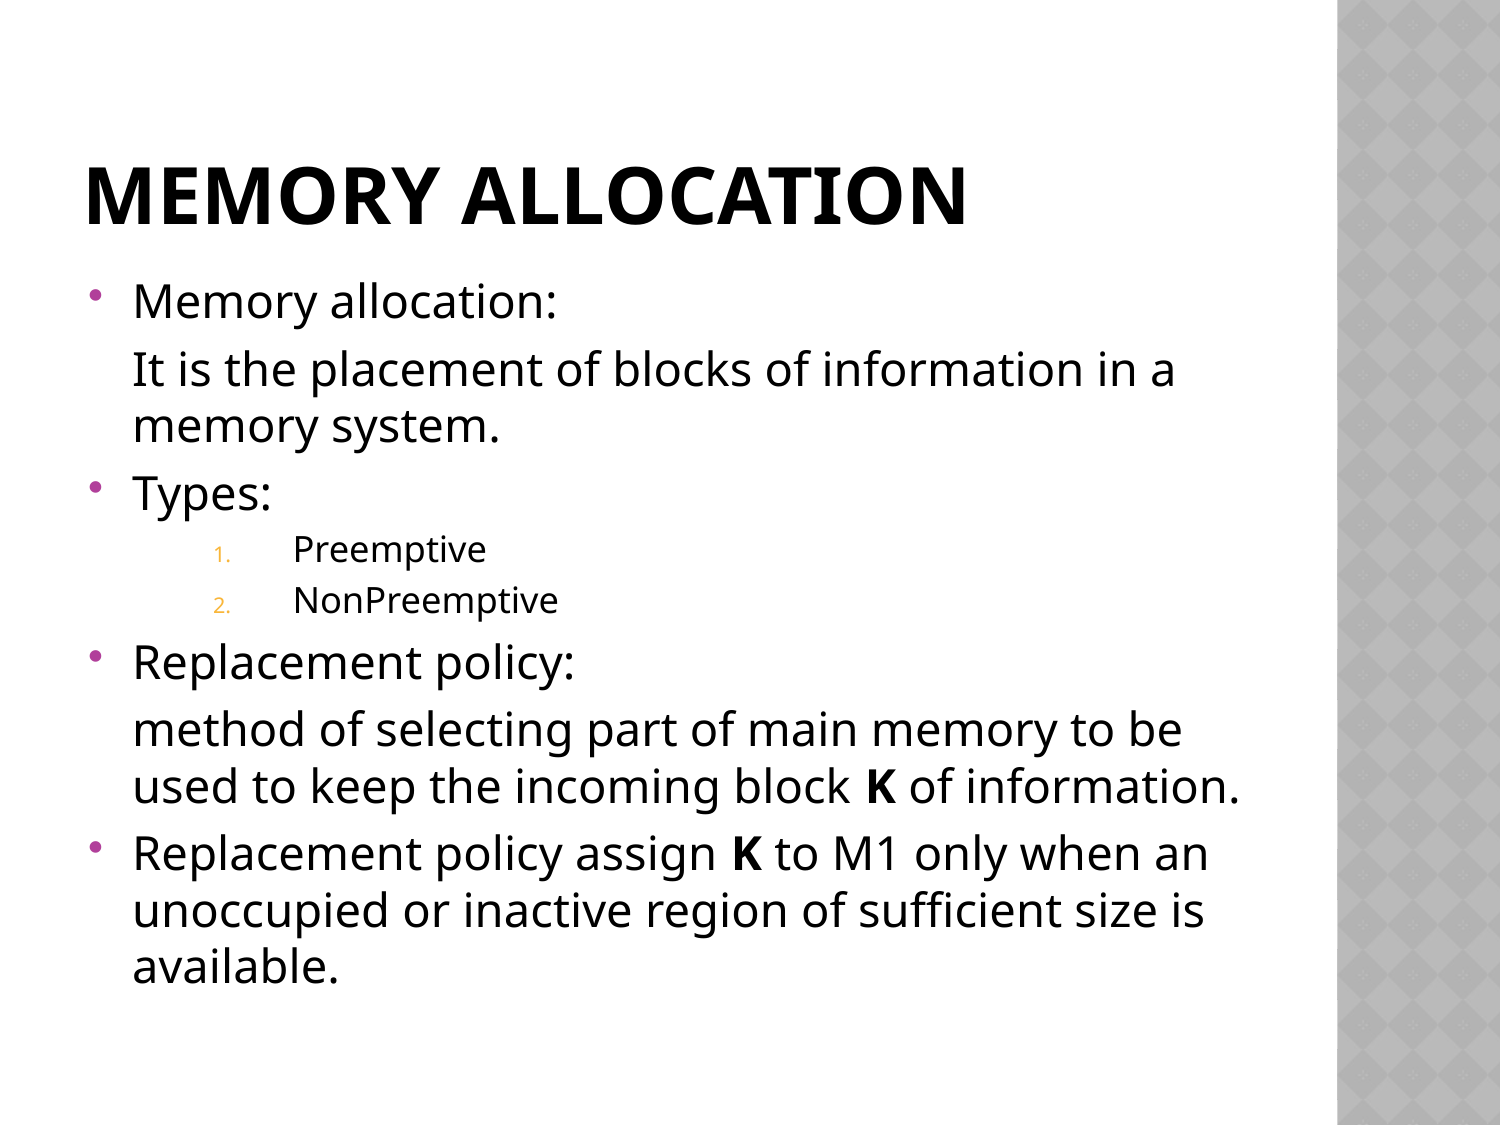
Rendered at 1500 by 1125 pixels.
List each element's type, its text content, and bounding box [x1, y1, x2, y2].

text_box [1337, 0, 1500, 1125]
title Memory allocation [75, 52, 1263, 240]
list Memory allocation: It is the placement of blocks of information in a memory system. Types: Preemptive NonPreemptive Replacement policy: method of selecting part of main memory to be used to keep the incoming block K of information. Replacement policy assign K to M1 only when an unoccupied or inactive region of sufficient size is available. [75, 264, 1263, 1059]
